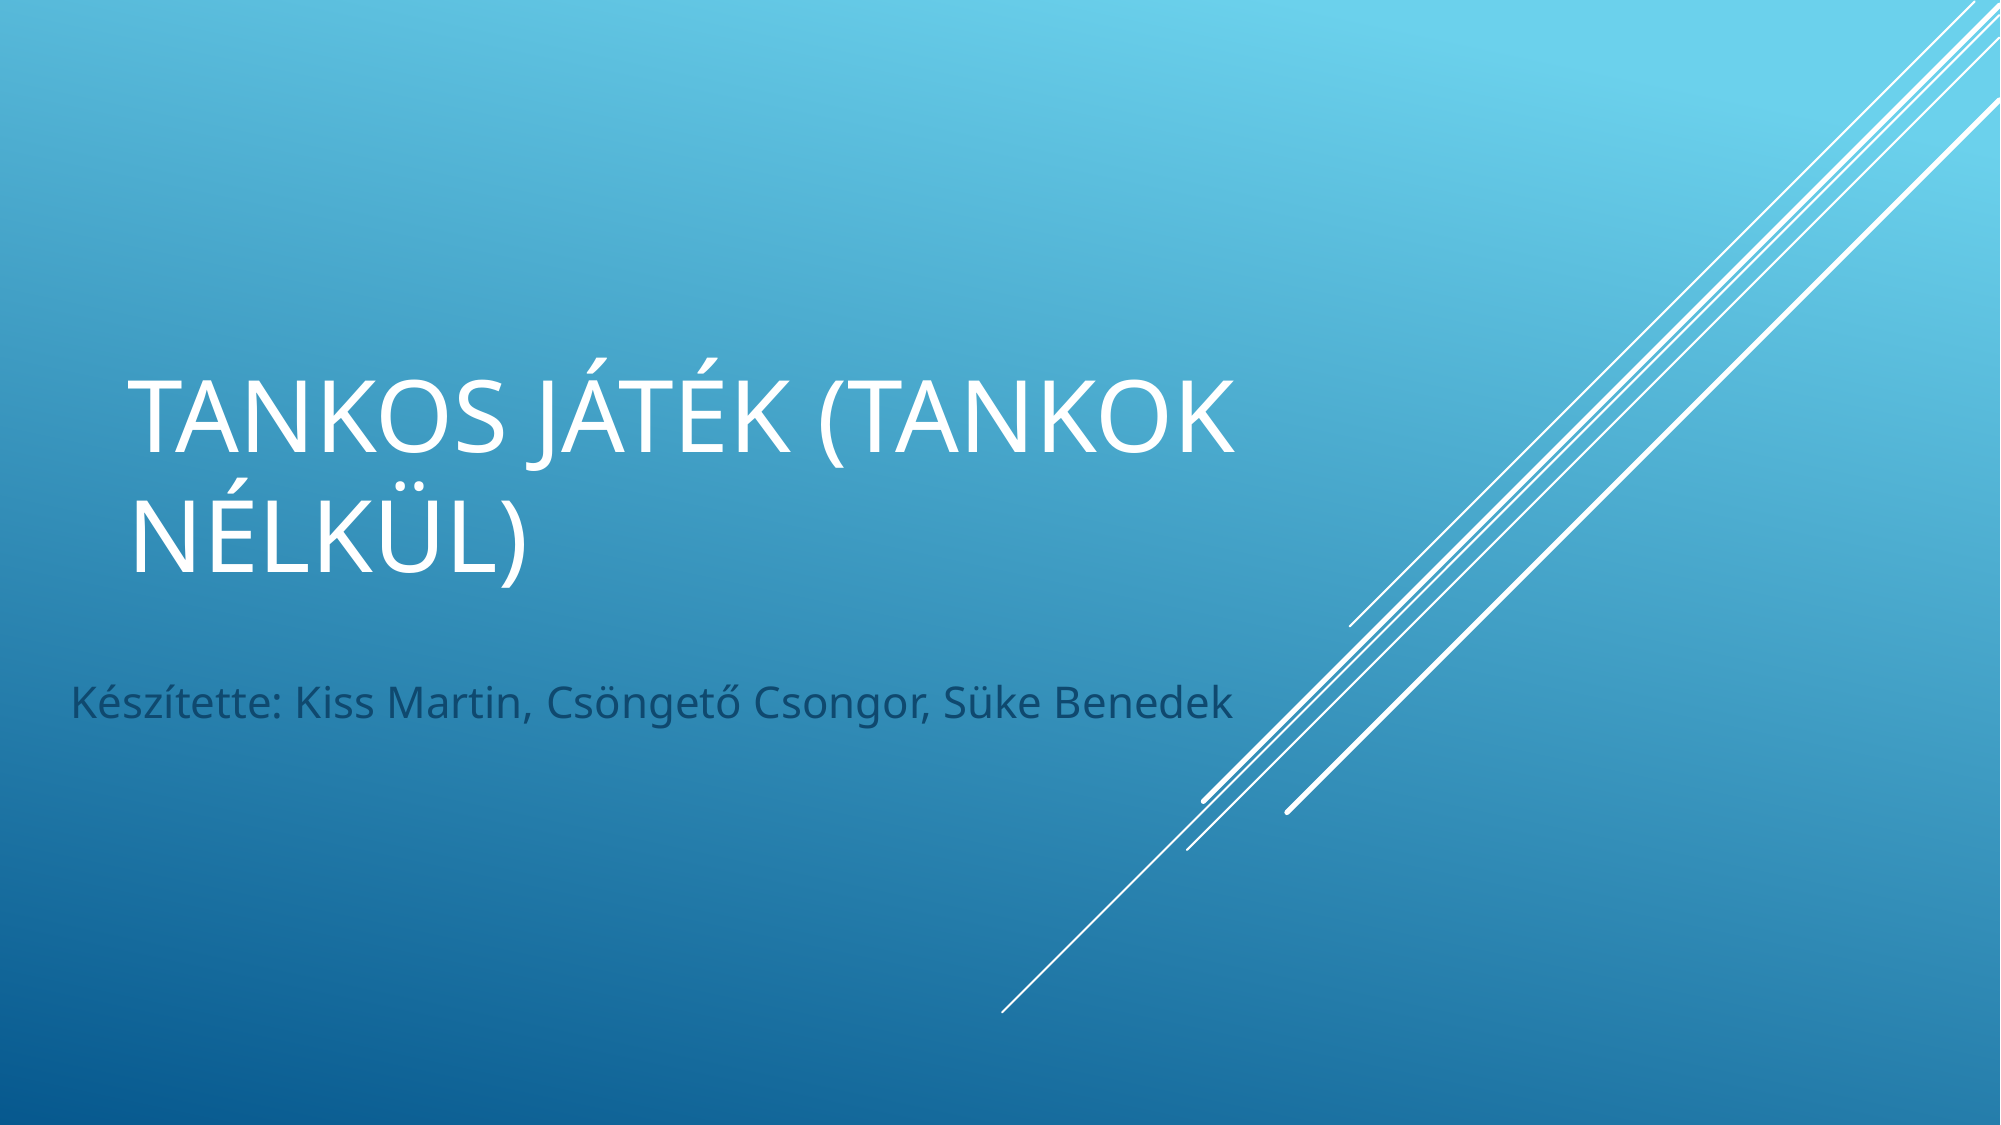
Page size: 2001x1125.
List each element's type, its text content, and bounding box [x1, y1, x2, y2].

title Tankos játék (tankok nélkül) [112, 112, 1425, 600]
subtitle Készítette: Kiss Martin, Csöngető Csongor, Süke Benedek [55, 667, 1369, 988]
